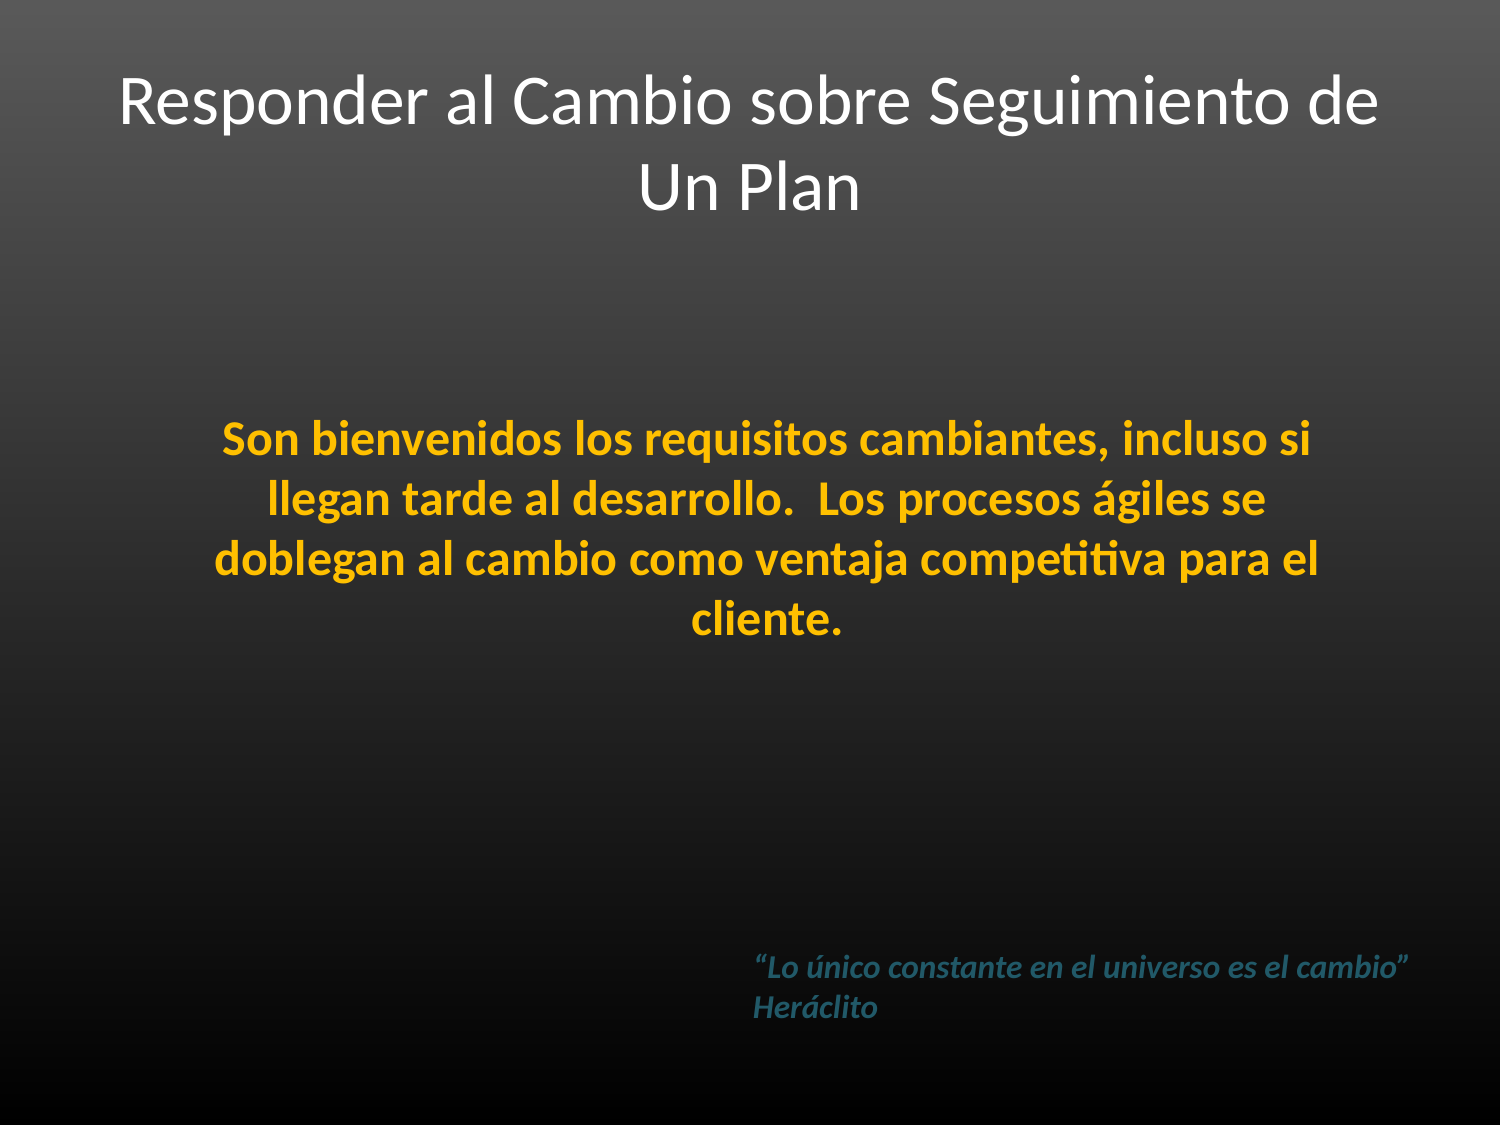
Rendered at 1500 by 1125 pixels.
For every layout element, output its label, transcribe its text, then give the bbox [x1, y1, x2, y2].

text_box Son bienvenidos los requisitos cambiantes, incluso si llegan tarde al desarrollo. Los procesos ágiles se doblegan al cambio como ventaja competitiva para el cliente. [187, 398, 1348, 654]
title Responder al Cambio sobre Seguimiento de Un Plan [75, 45, 1425, 233]
text_box “Lo único constante en el universo es el cambio” Heráclito [738, 937, 1442, 1032]
